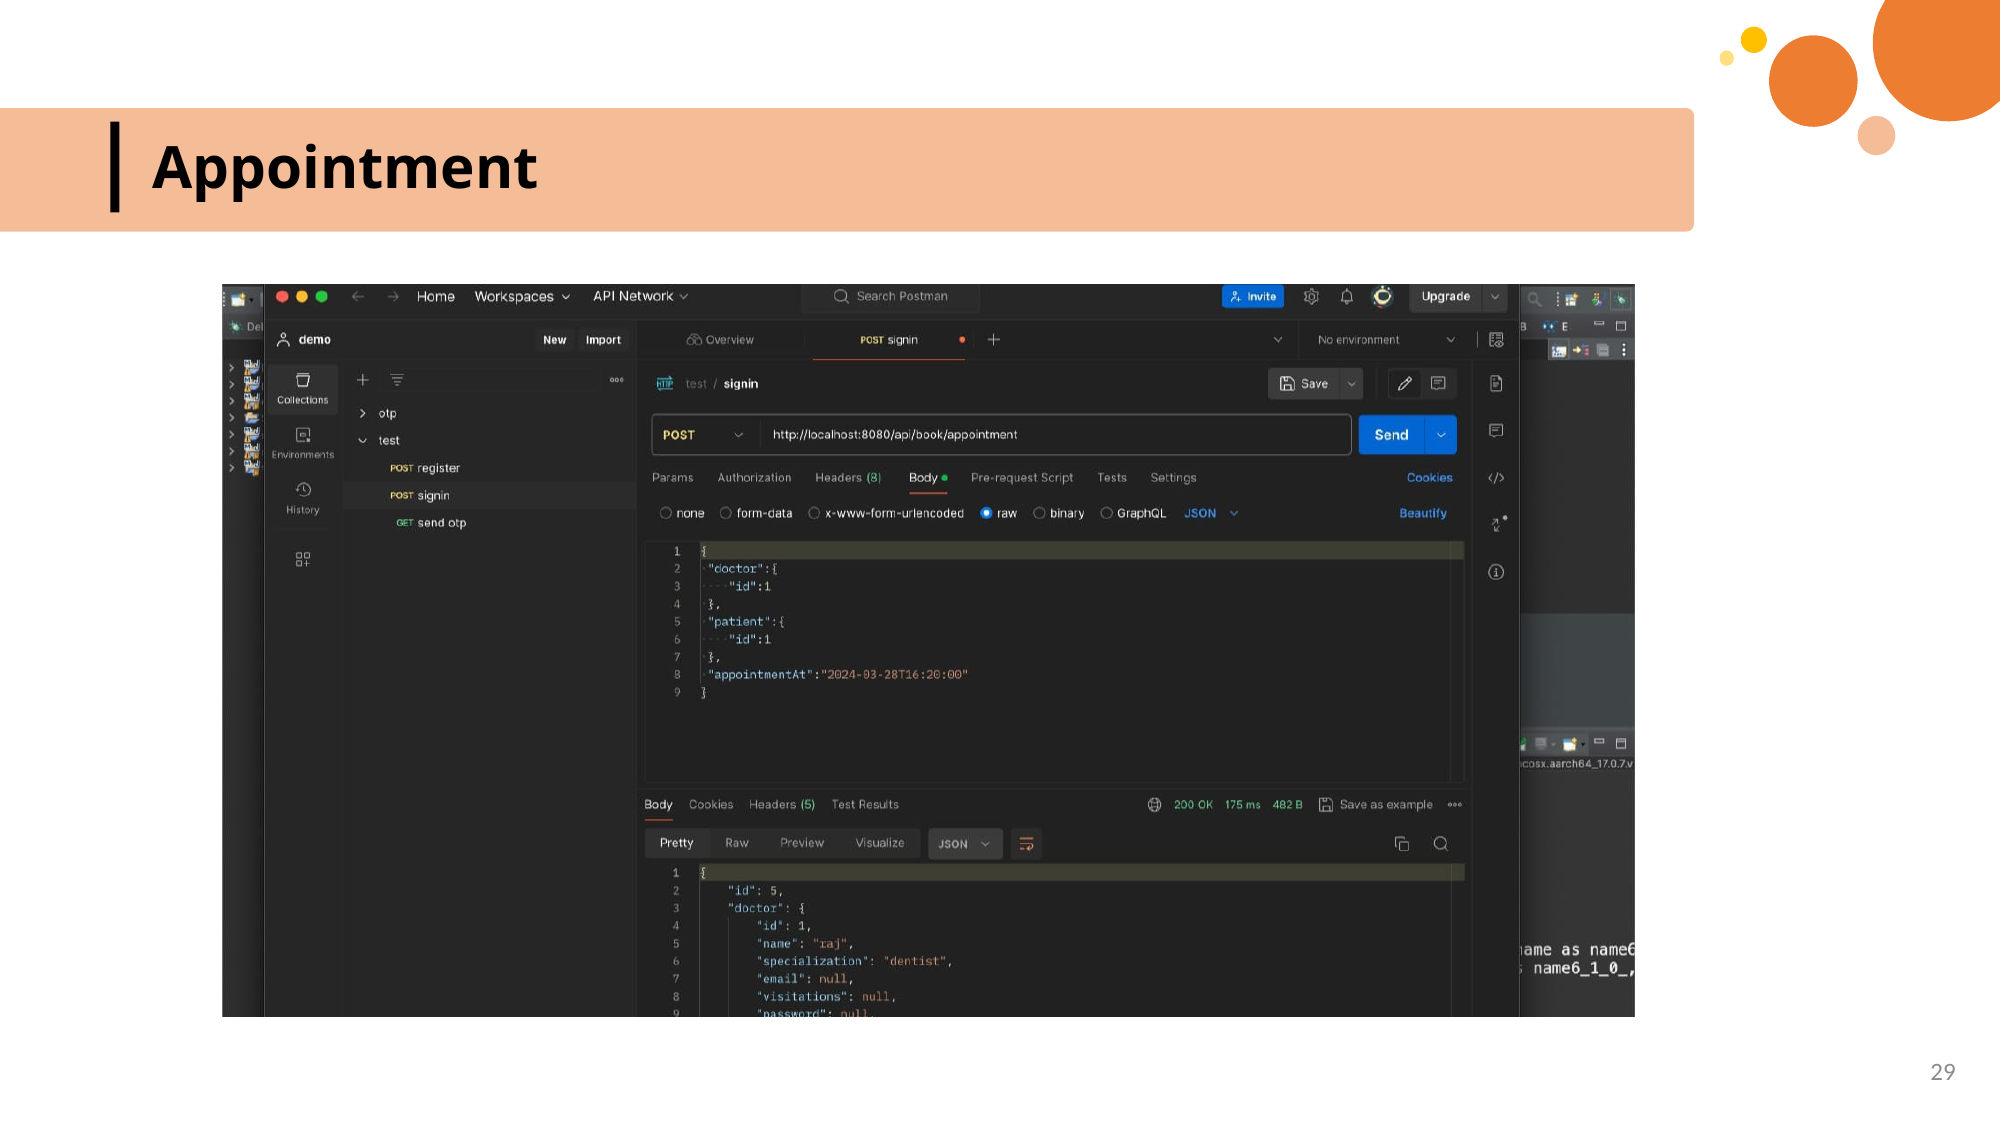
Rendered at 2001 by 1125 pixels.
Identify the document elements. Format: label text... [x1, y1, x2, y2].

slide_number 29 [1520, 1040, 1971, 1101]
title Appointment [137, 108, 1677, 232]
picture [221, 284, 1635, 1017]
